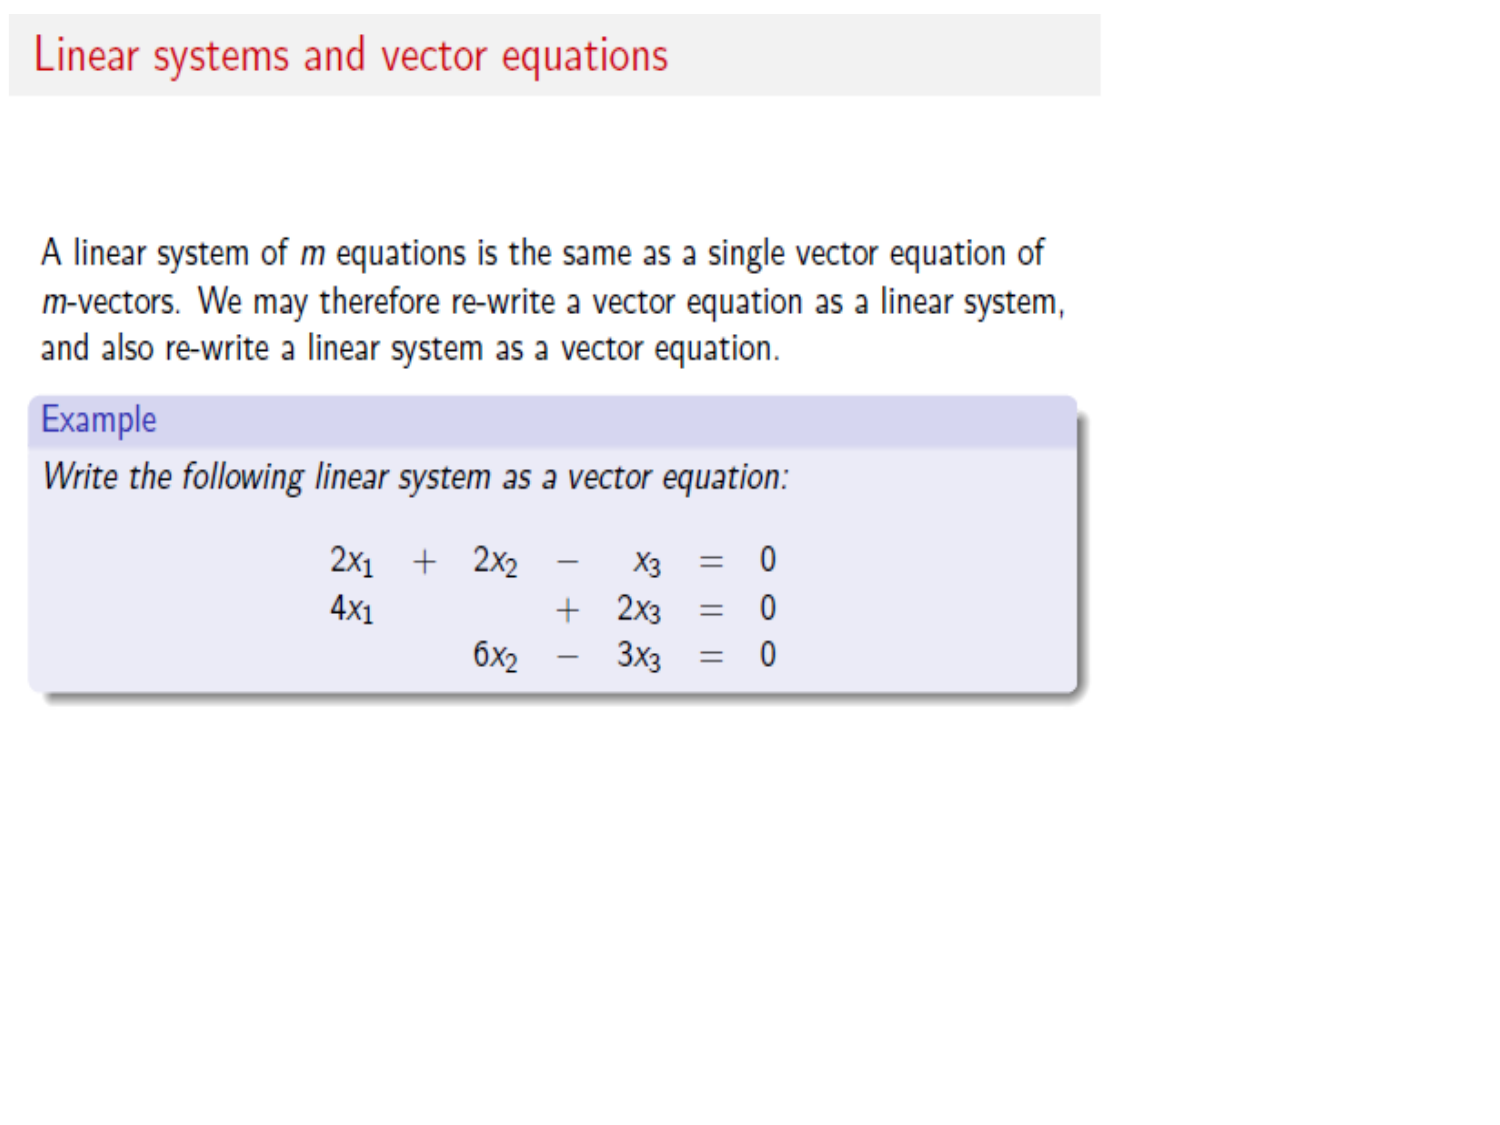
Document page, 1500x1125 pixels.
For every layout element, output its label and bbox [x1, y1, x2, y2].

picture [8, 14, 1151, 800]
